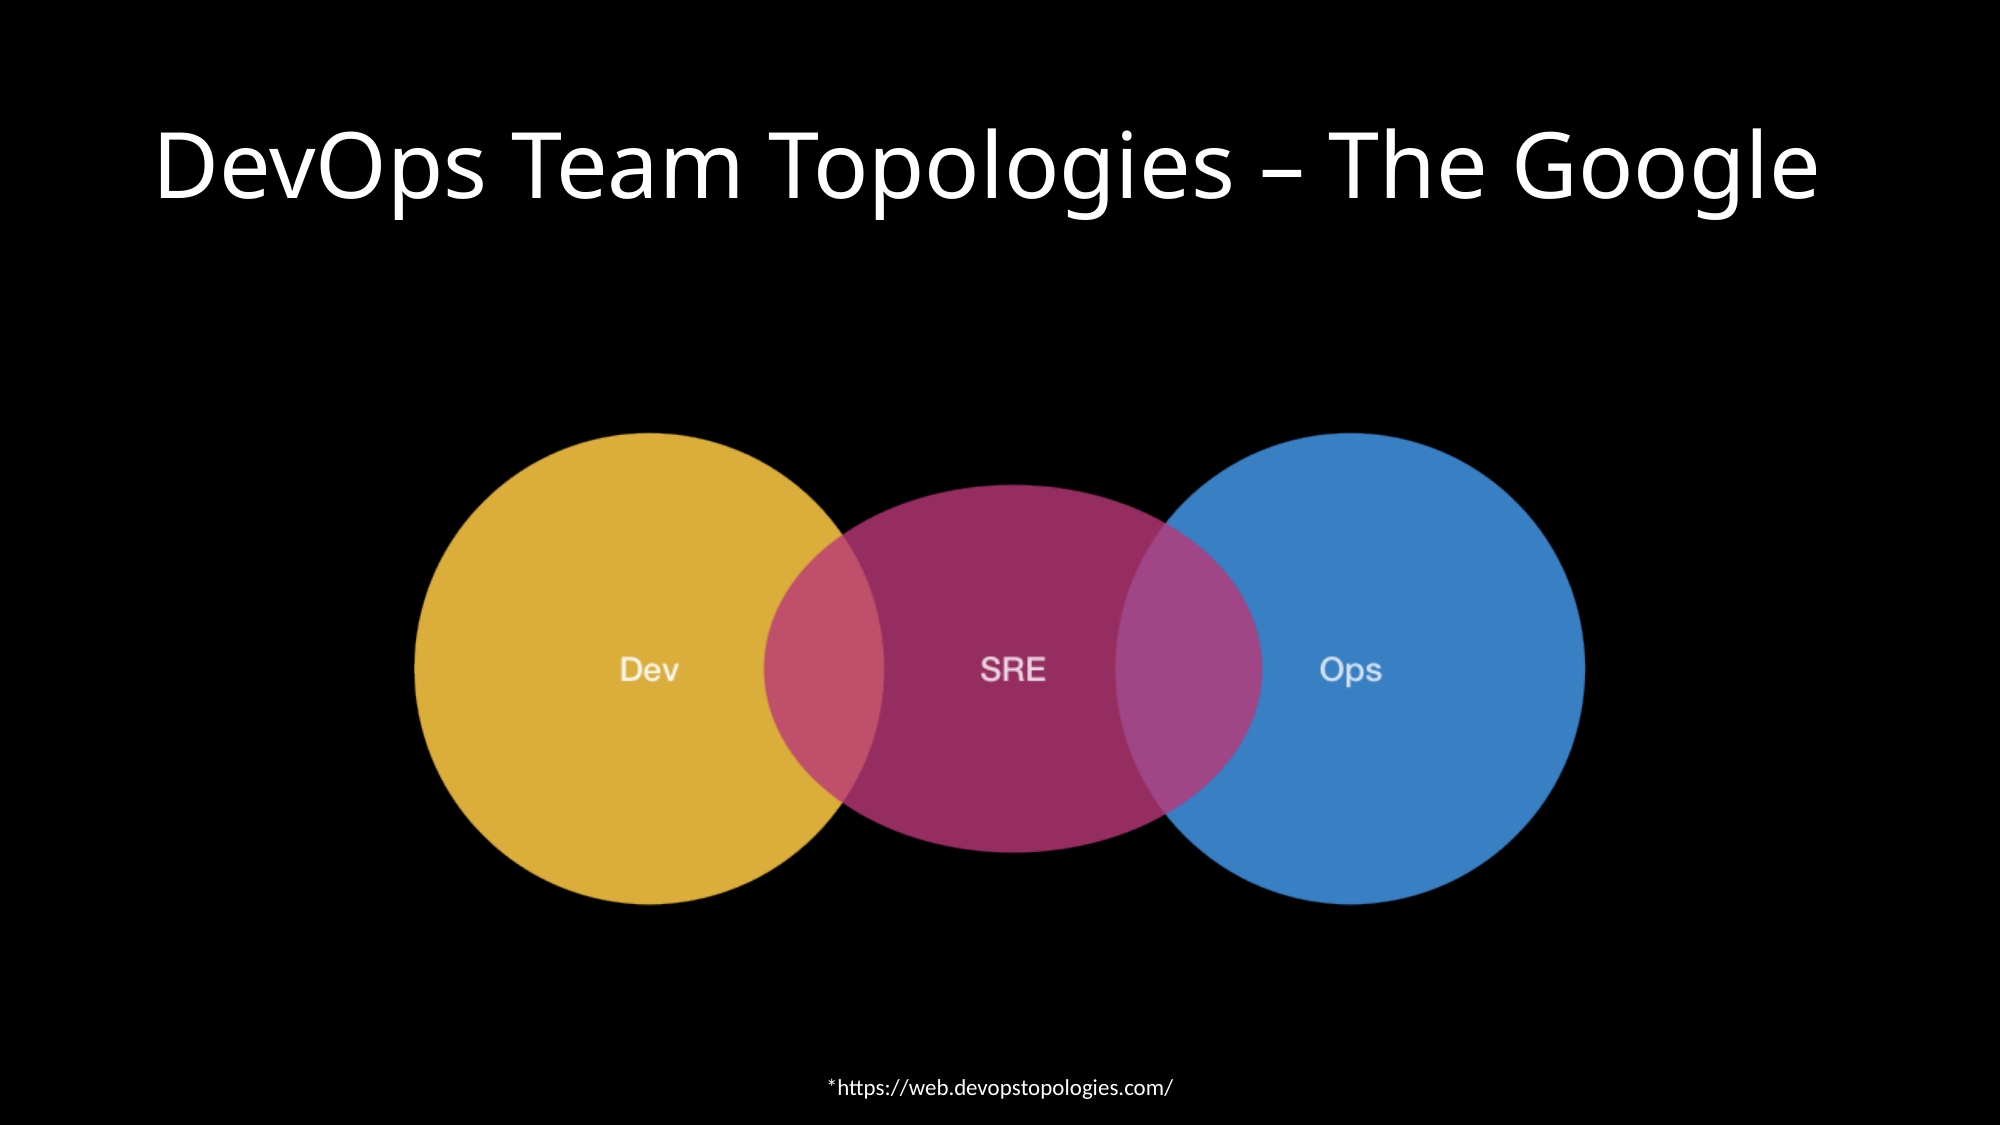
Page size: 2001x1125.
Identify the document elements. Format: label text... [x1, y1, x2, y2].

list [413, 432, 1587, 906]
title DevOps Team Topologies – The Google [137, 59, 1863, 278]
text_box *https://web.devopstopologies.com/ [811, 1065, 1189, 1108]
